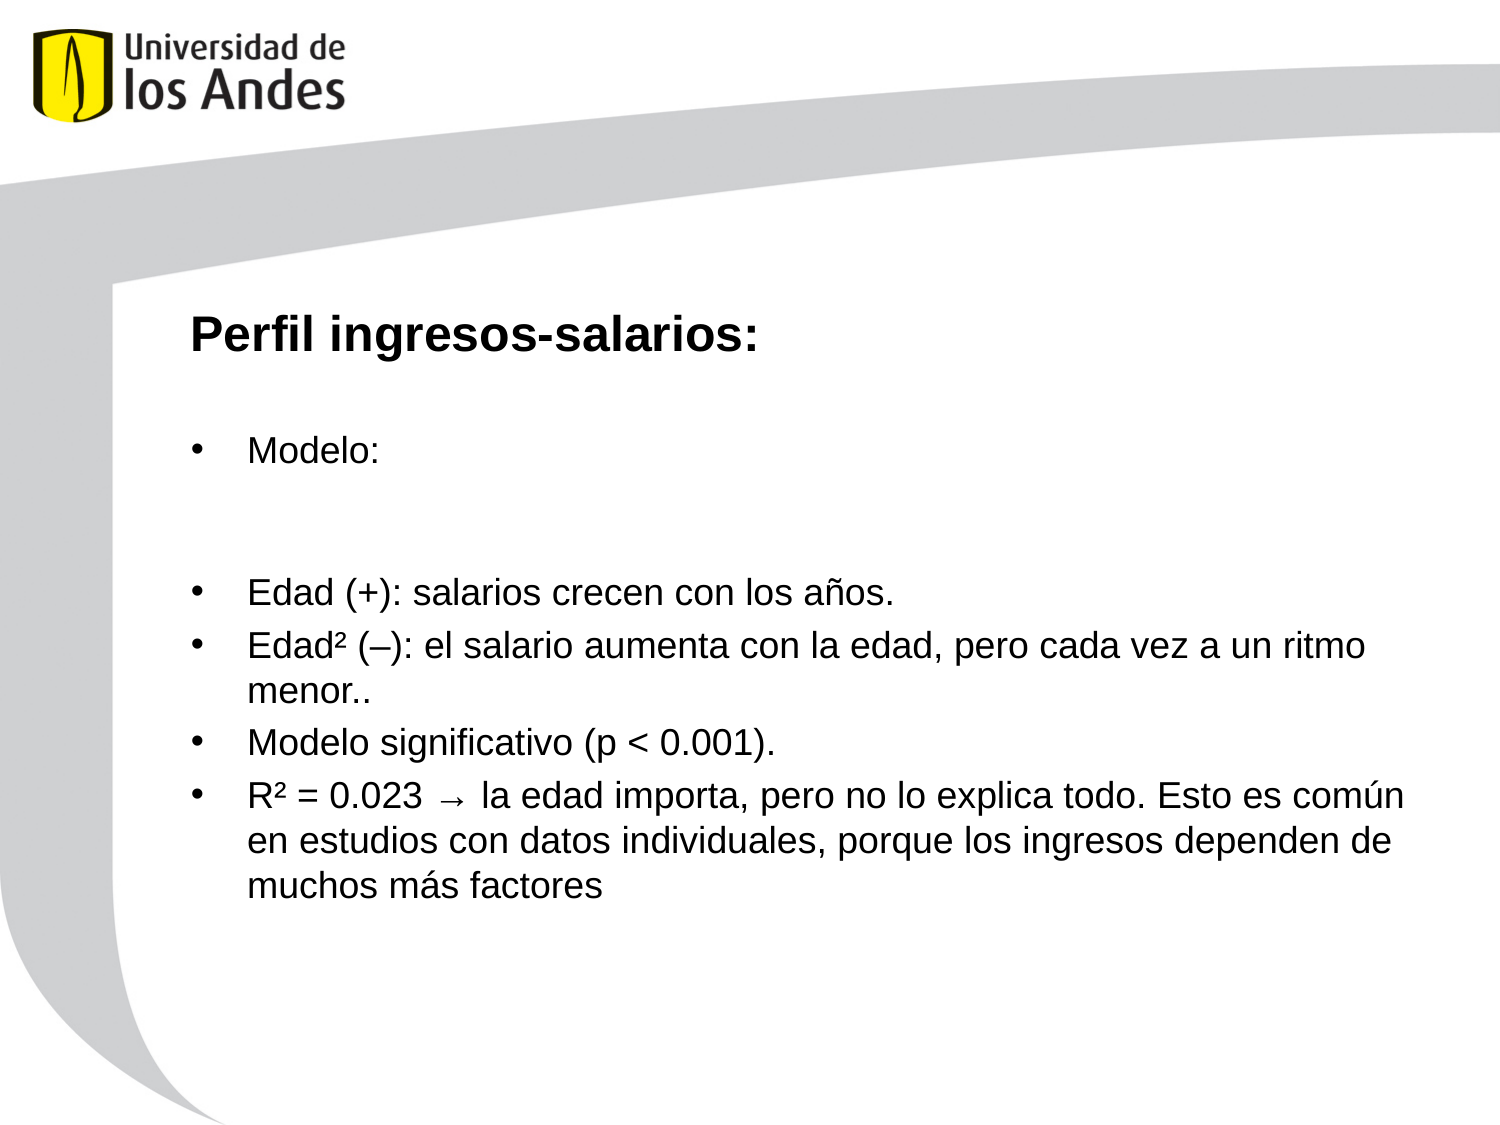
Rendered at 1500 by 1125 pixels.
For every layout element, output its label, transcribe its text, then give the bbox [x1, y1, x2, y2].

picture [0, 0, 1500, 1125]
title Perfil ingresos-salarios: [175, 290, 1500, 373]
